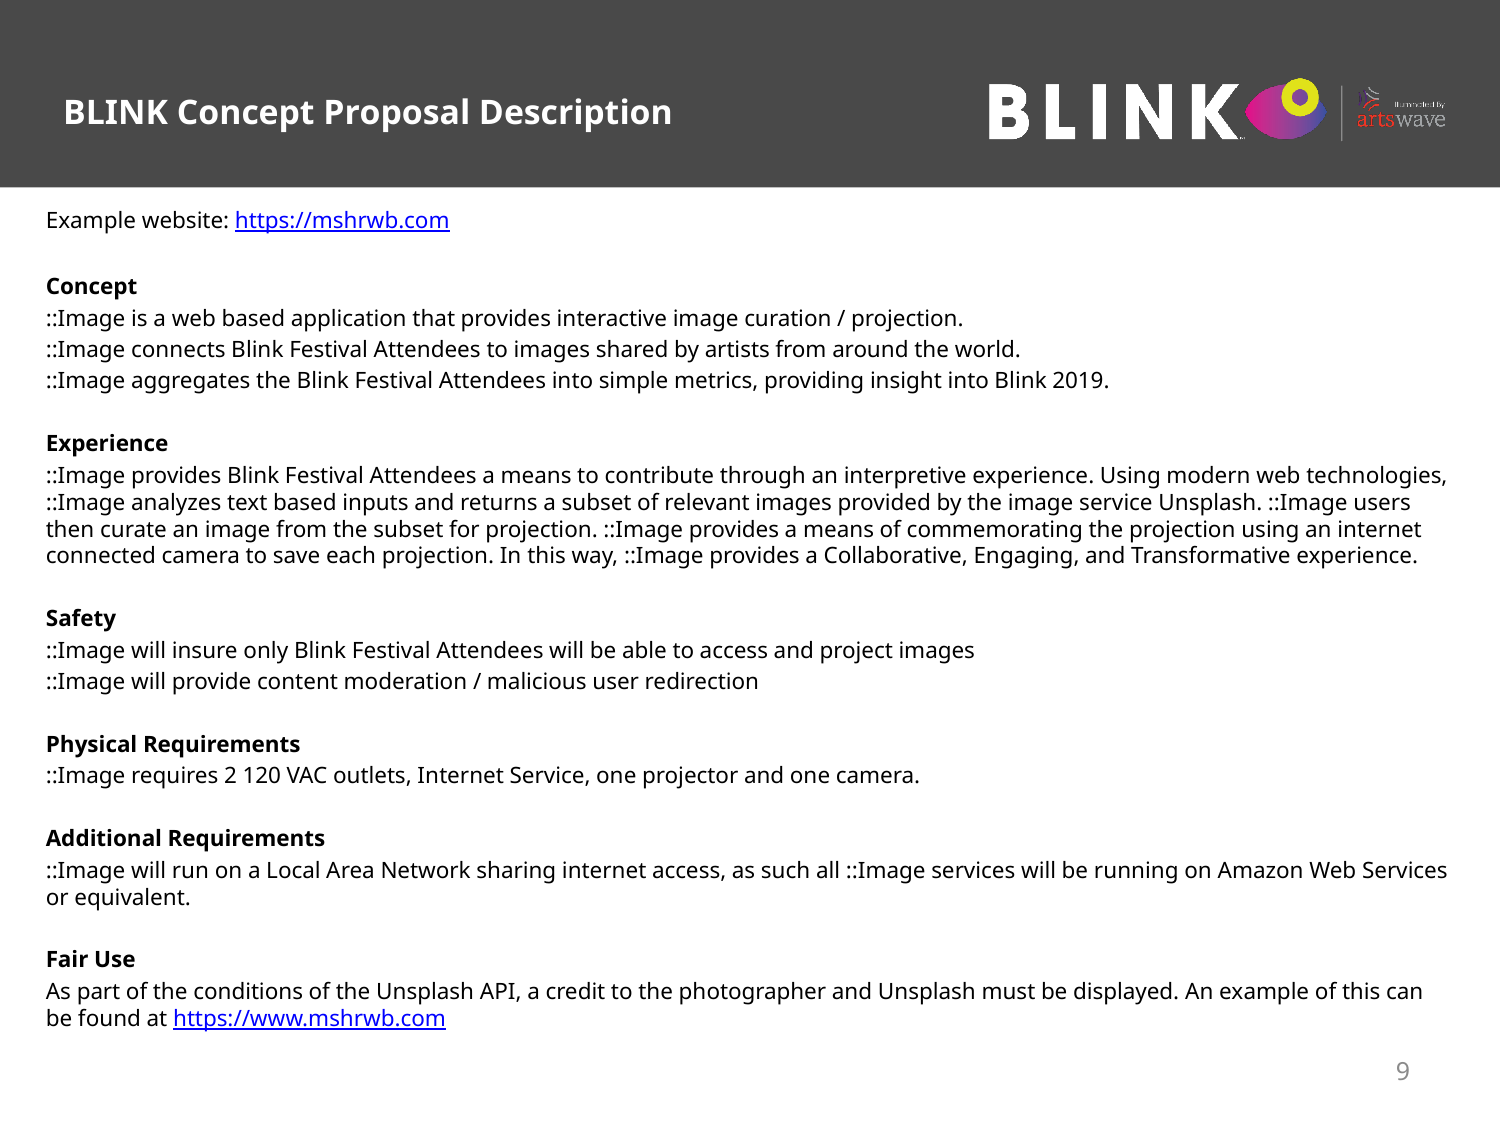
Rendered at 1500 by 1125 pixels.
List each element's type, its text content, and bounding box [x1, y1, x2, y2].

title BLINK Concept Proposal Description [48, 70, 761, 152]
slide_number 9 [1074, 1055, 1425, 1103]
picture [962, 55, 1468, 166]
text_box [0, 0, 1500, 188]
list Example website: https://mshrwb.com Concept ::Image is a web based application that provides interactive image curation / projection. ::Image connects Blink Festival Attendees to images shared by artists from around the world. ::Image aggregates the Blink Festival Attendees into simple metrics, providing insight into Blink 2019. Experience ::Image provides Blink Festival Attendees a means to contribute through an interpretive experience. Using modern web technologies, ::Image analyzes text based inputs and returns a subset of relevant images provided by the image service Unsplash. ::Image users then curate an image from the subset for projection. ::Image provides a means of commemorating the projection using an internet connected camera to save each projection. In this way, ::Image provides a Collaborative, Engaging, and Transformative experience. Safety ::Image will insure only Blink Festival Attendees will be able to access and project images ::Image will provide content moderation / malicious user redirection Physical Requirements ::Image requires 2 120 VAC outlets, Internet Service, one projector and one camera. Additional Requirements ::Image will run on a Local Area Network sharing internet access, as such all ::Image services will be running on Amazon Web Services or equivalent. Fair Use As part of the conditions of the Unsplash API, a credit to the photographer and Unsplash must be displayed. An example of this can be found at https://www.mshrwb.com [30, 198, 1467, 1055]
